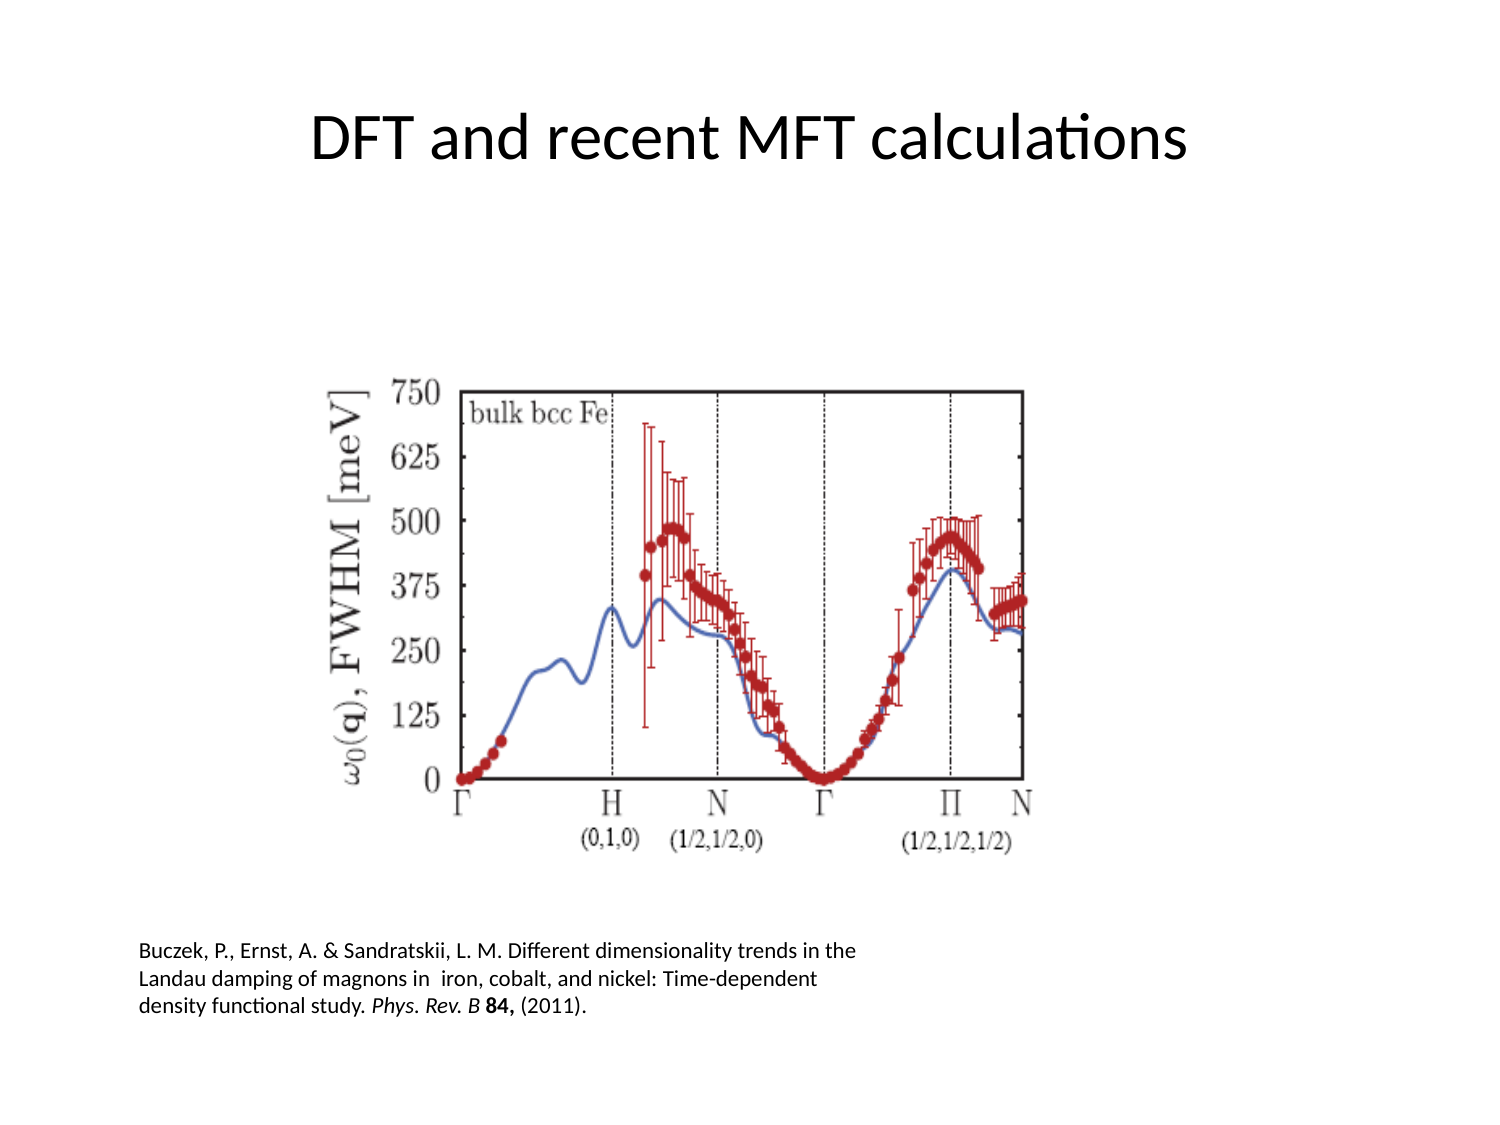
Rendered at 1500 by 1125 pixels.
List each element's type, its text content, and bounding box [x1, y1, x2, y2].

text_box Buczek, P., Ernst, A. & Sandratskii, L. M. Different dimensionality trends in the Landau damping of magnons in iron, cobalt, and nickel: Time-dependent density functional study. Phys. Rev. B 84, (2011). [123, 928, 874, 1026]
title DFT and recent MFT calculations [75, 45, 1425, 220]
picture [229, 337, 1129, 857]
